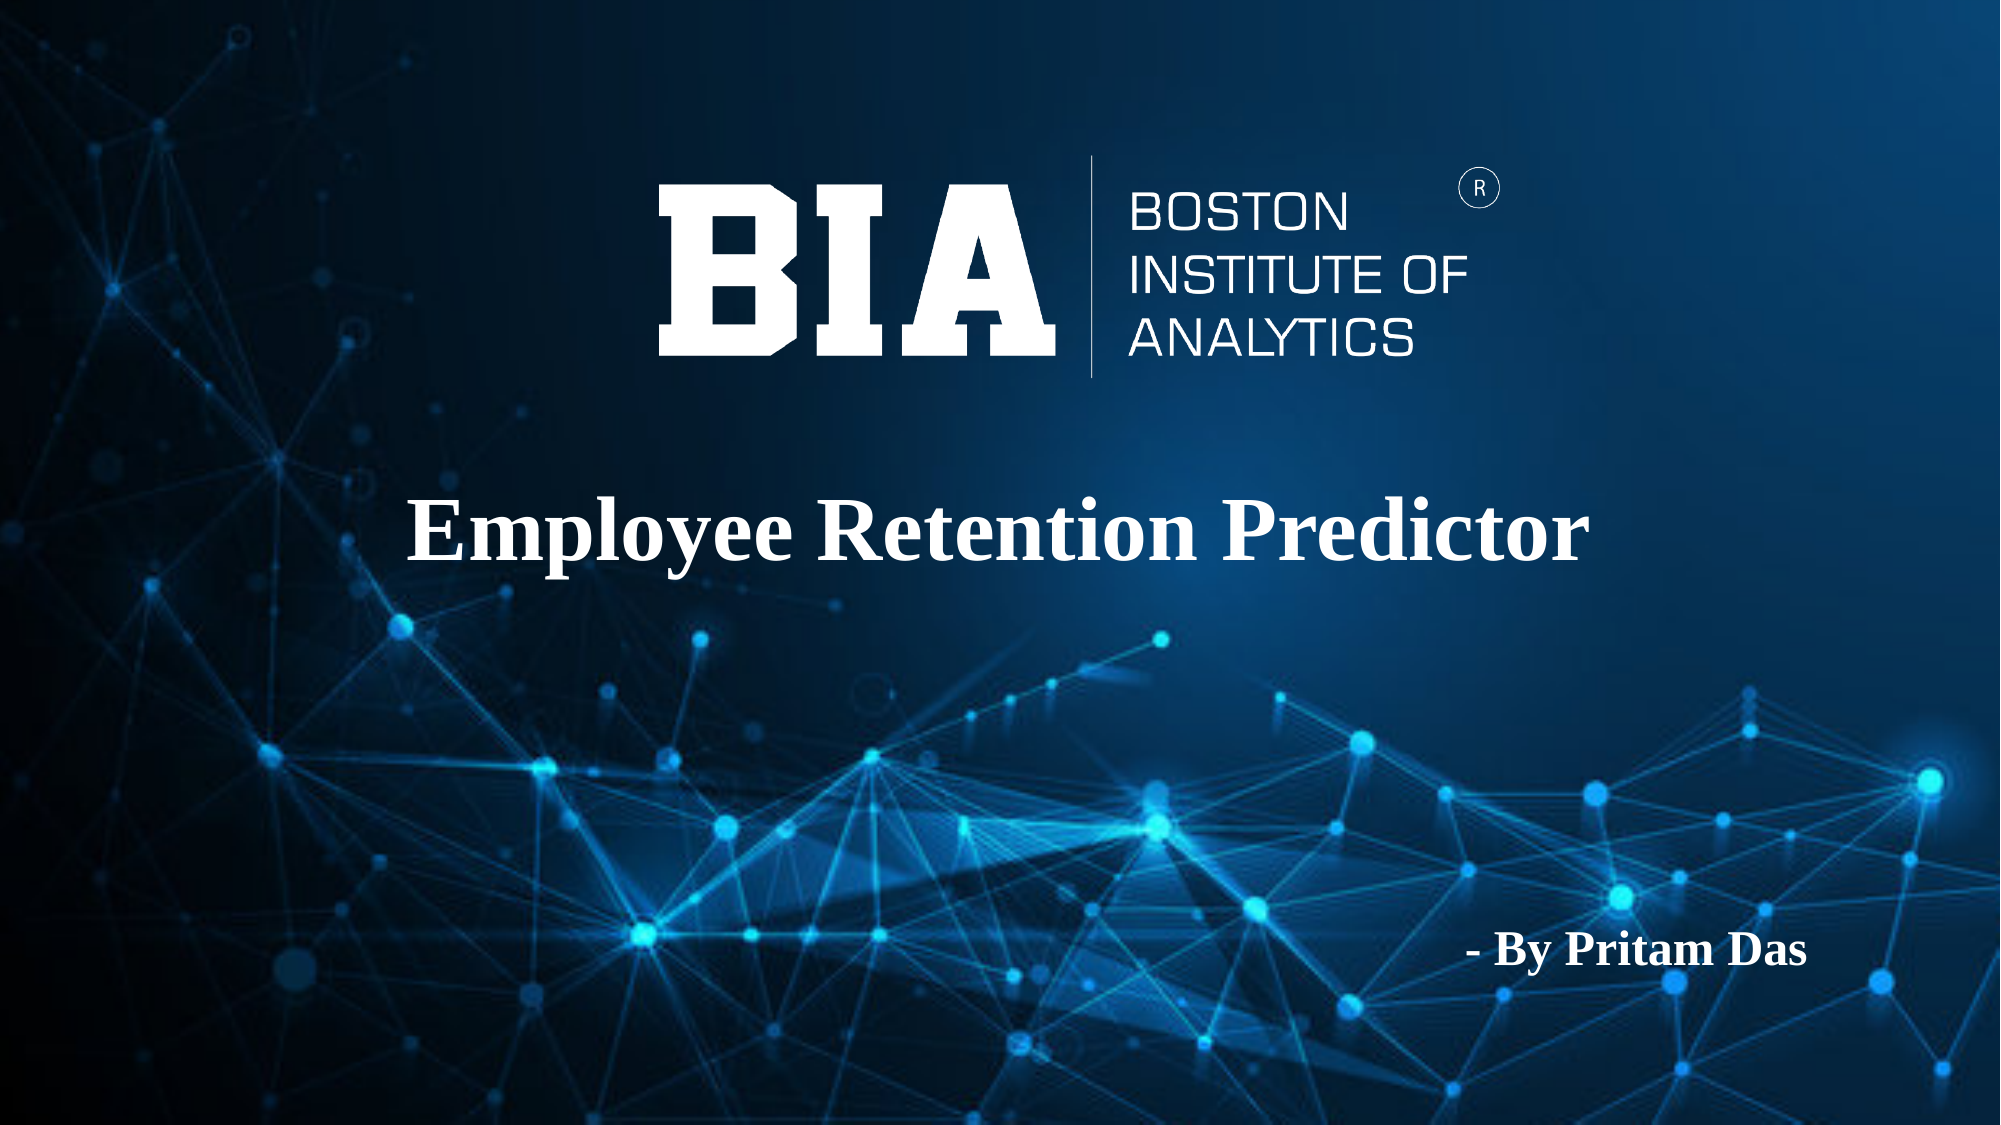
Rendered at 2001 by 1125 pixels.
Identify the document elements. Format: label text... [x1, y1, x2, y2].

text_box Employee Retention Predictor [0, 456, 2000, 591]
picture [0, 591, 2000, 1125]
text_box - By Pritam Das [1449, 907, 1877, 983]
picture [0, 0, 2000, 456]
